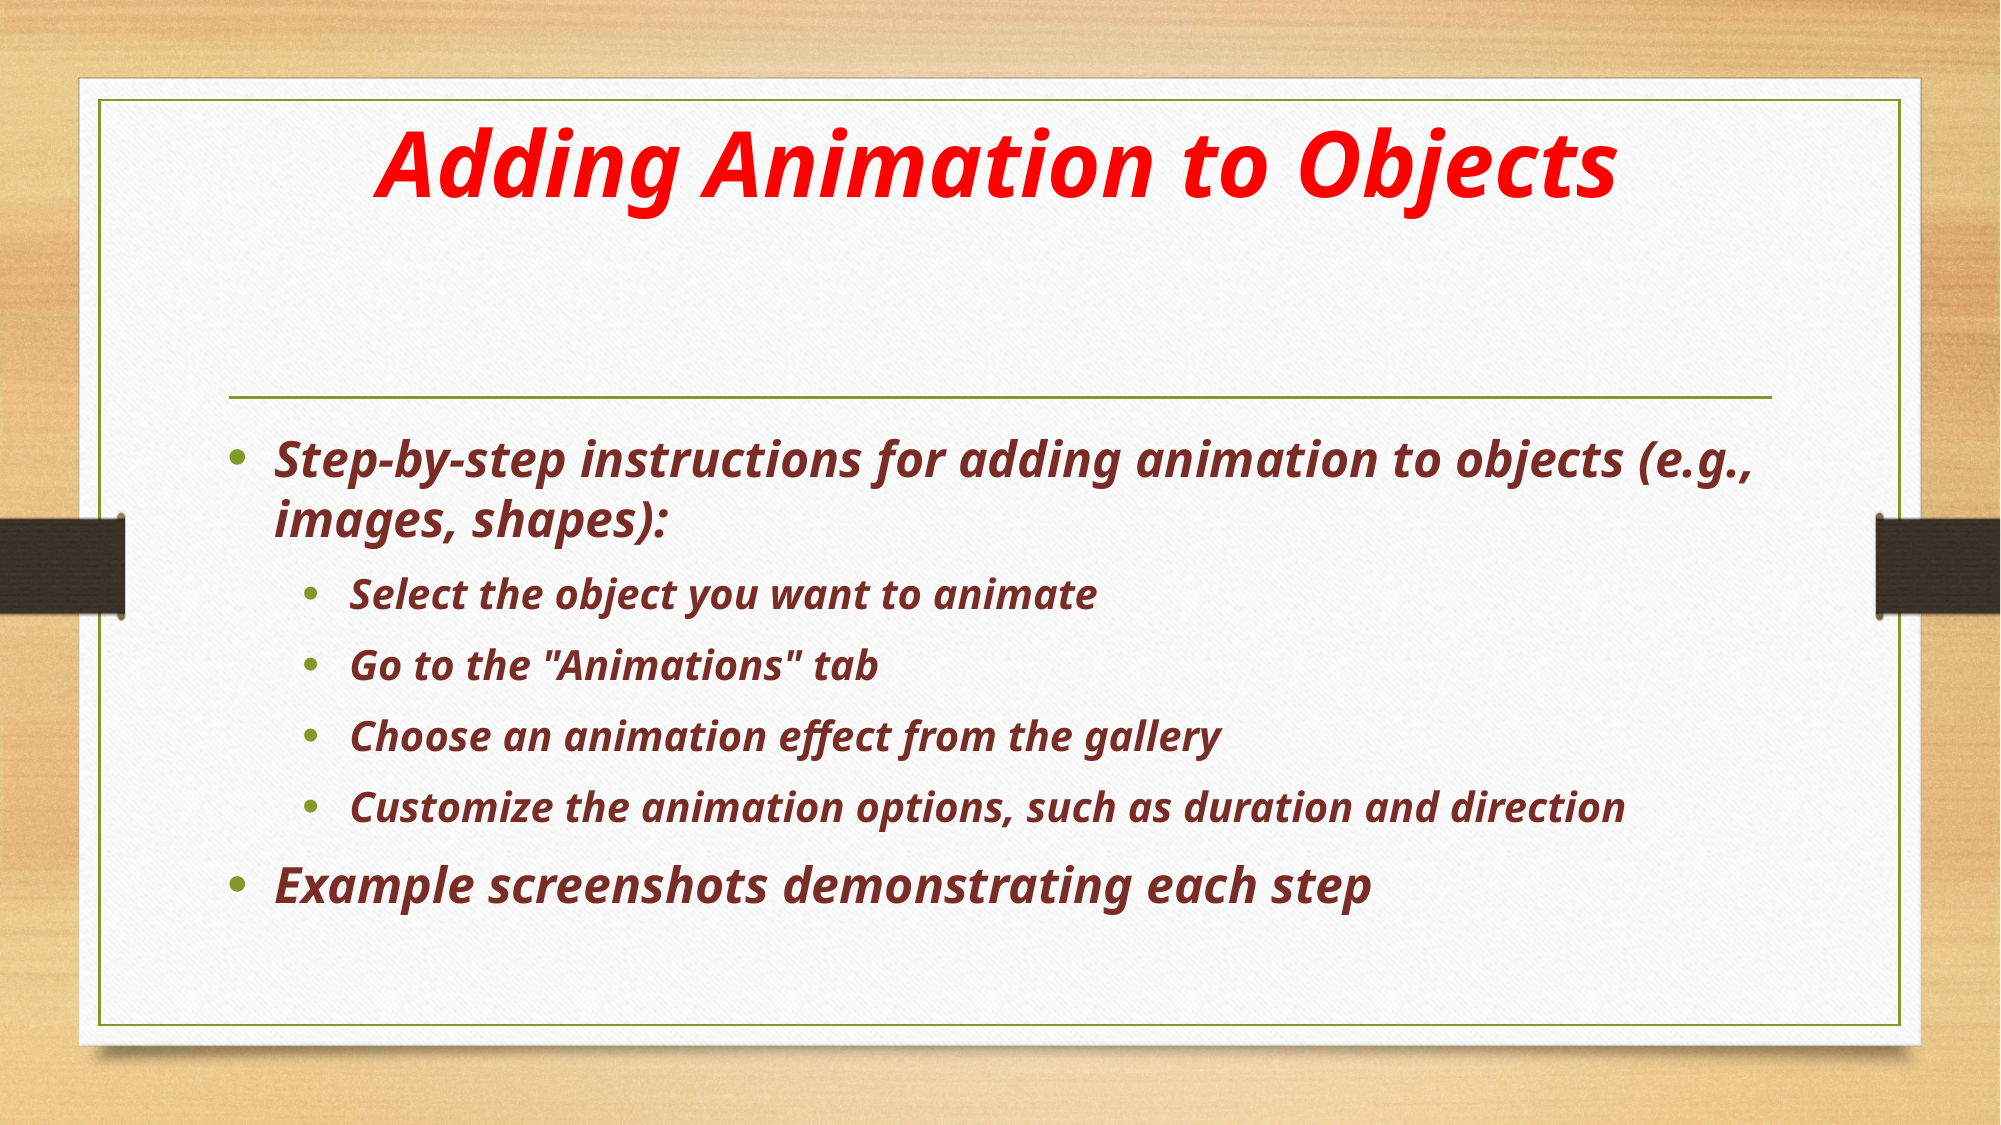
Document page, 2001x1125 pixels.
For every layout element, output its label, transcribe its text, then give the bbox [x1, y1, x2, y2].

picture [0, 0, 2001, 1125]
list Step-by-step instructions for adding animation to objects (e.g., images, shapes): Select the object you want to animate Go to the "Animations" tab Choose an animation effect from the gallery Customize the animation options, such as duration and direction Example screenshots demonstrating each step [212, 419, 1788, 964]
title Adding Animation to Objects [137, 51, 1863, 270]
